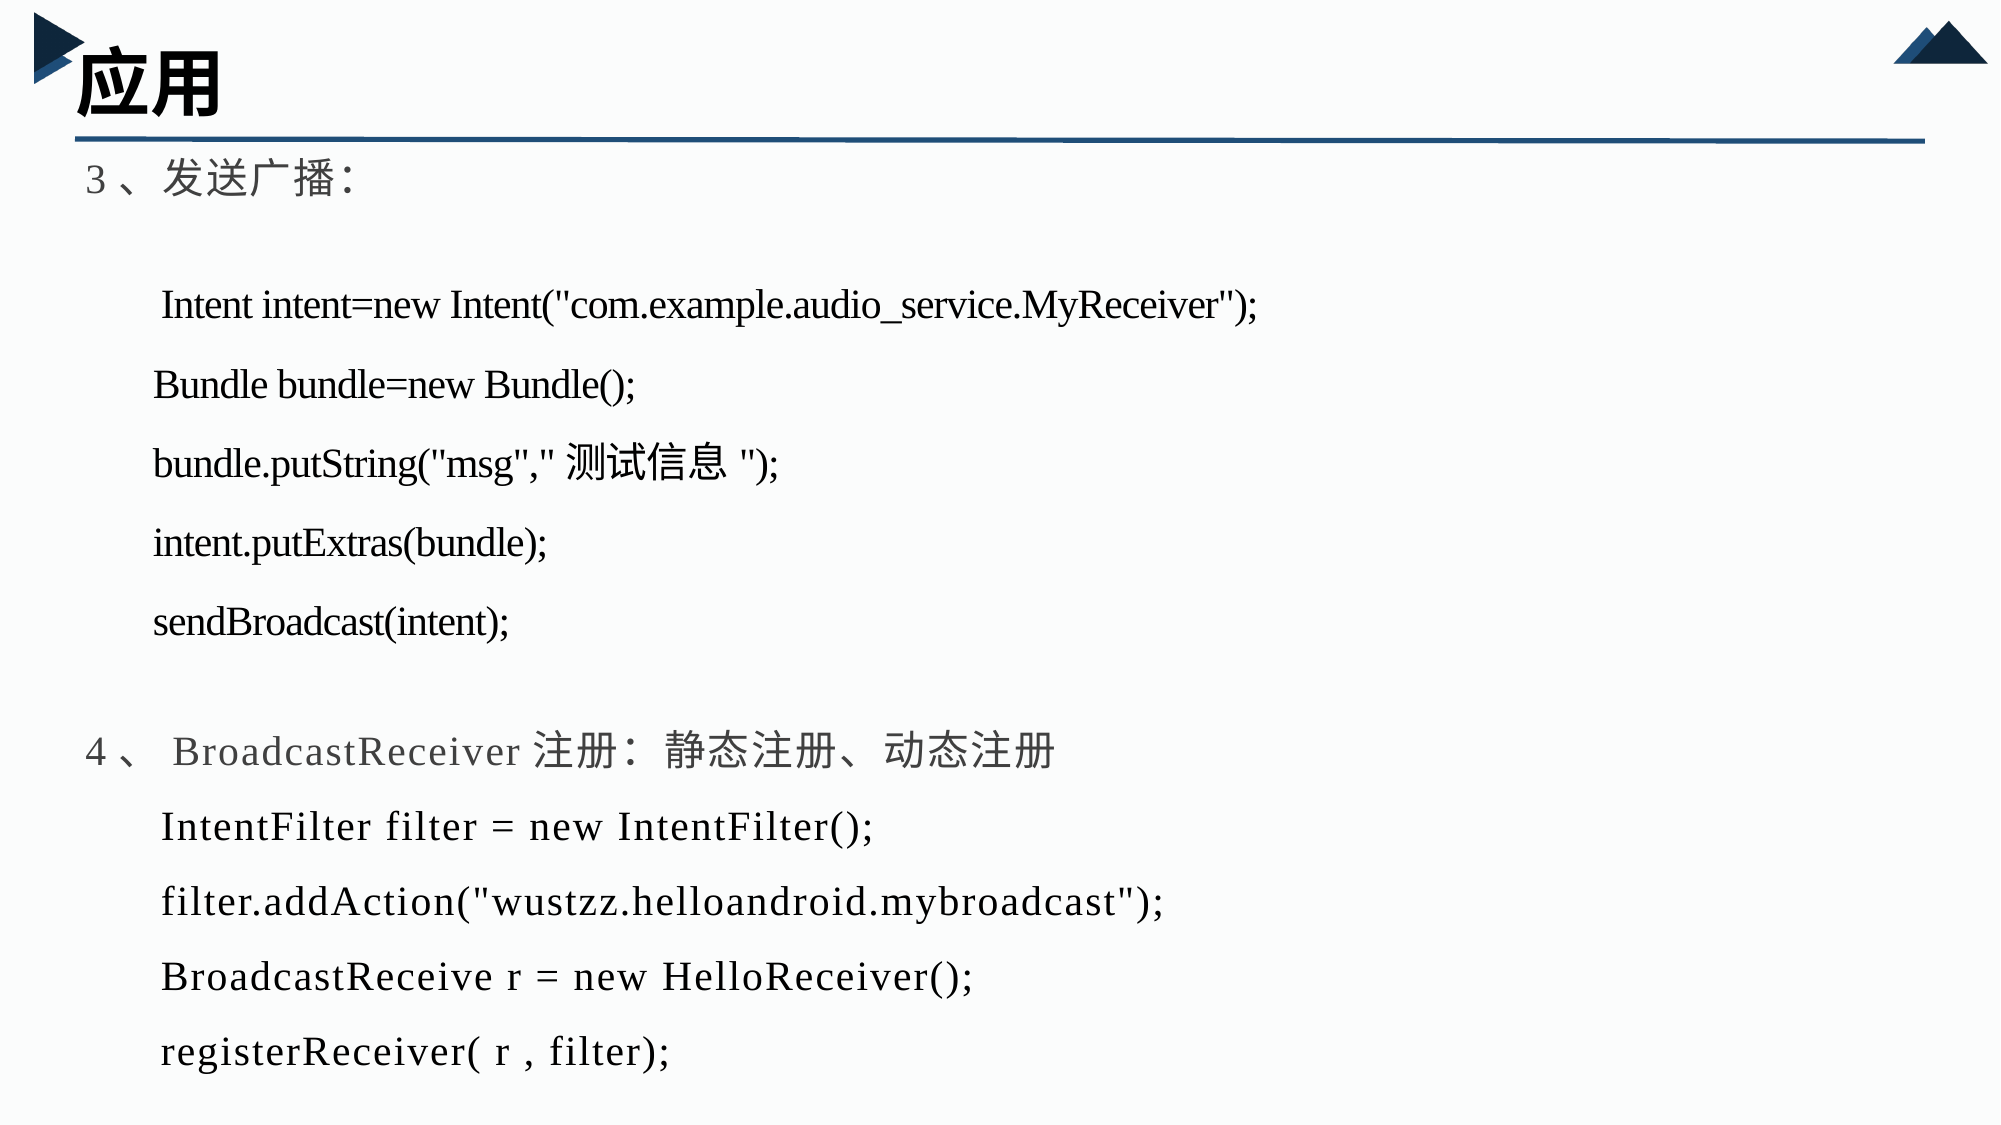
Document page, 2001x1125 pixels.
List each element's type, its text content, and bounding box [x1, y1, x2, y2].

text_box 应用 [75, 24, 1925, 125]
picture [0, 0, 119, 97]
text_box 3、发送广播： Intent intent=new Intent("com.example.audio_service.MyReceiver"); Bundle bundle=new Bundle(); bundle.putString("msg","测试信息"); intent.putExtras(bundle); sendBroadcast(intent); 4、BroadcastReceiver注册：静态注册、动态注册 IntentFilter filter = new IntentFilter(); filter.addAction("wustzz.helloandroid.mybroadcast"); BroadcastReceive r = new HelloReceiver(); registerReceiver( r , filter); [75, 142, 1925, 1087]
picture [1881, 0, 2000, 85]
